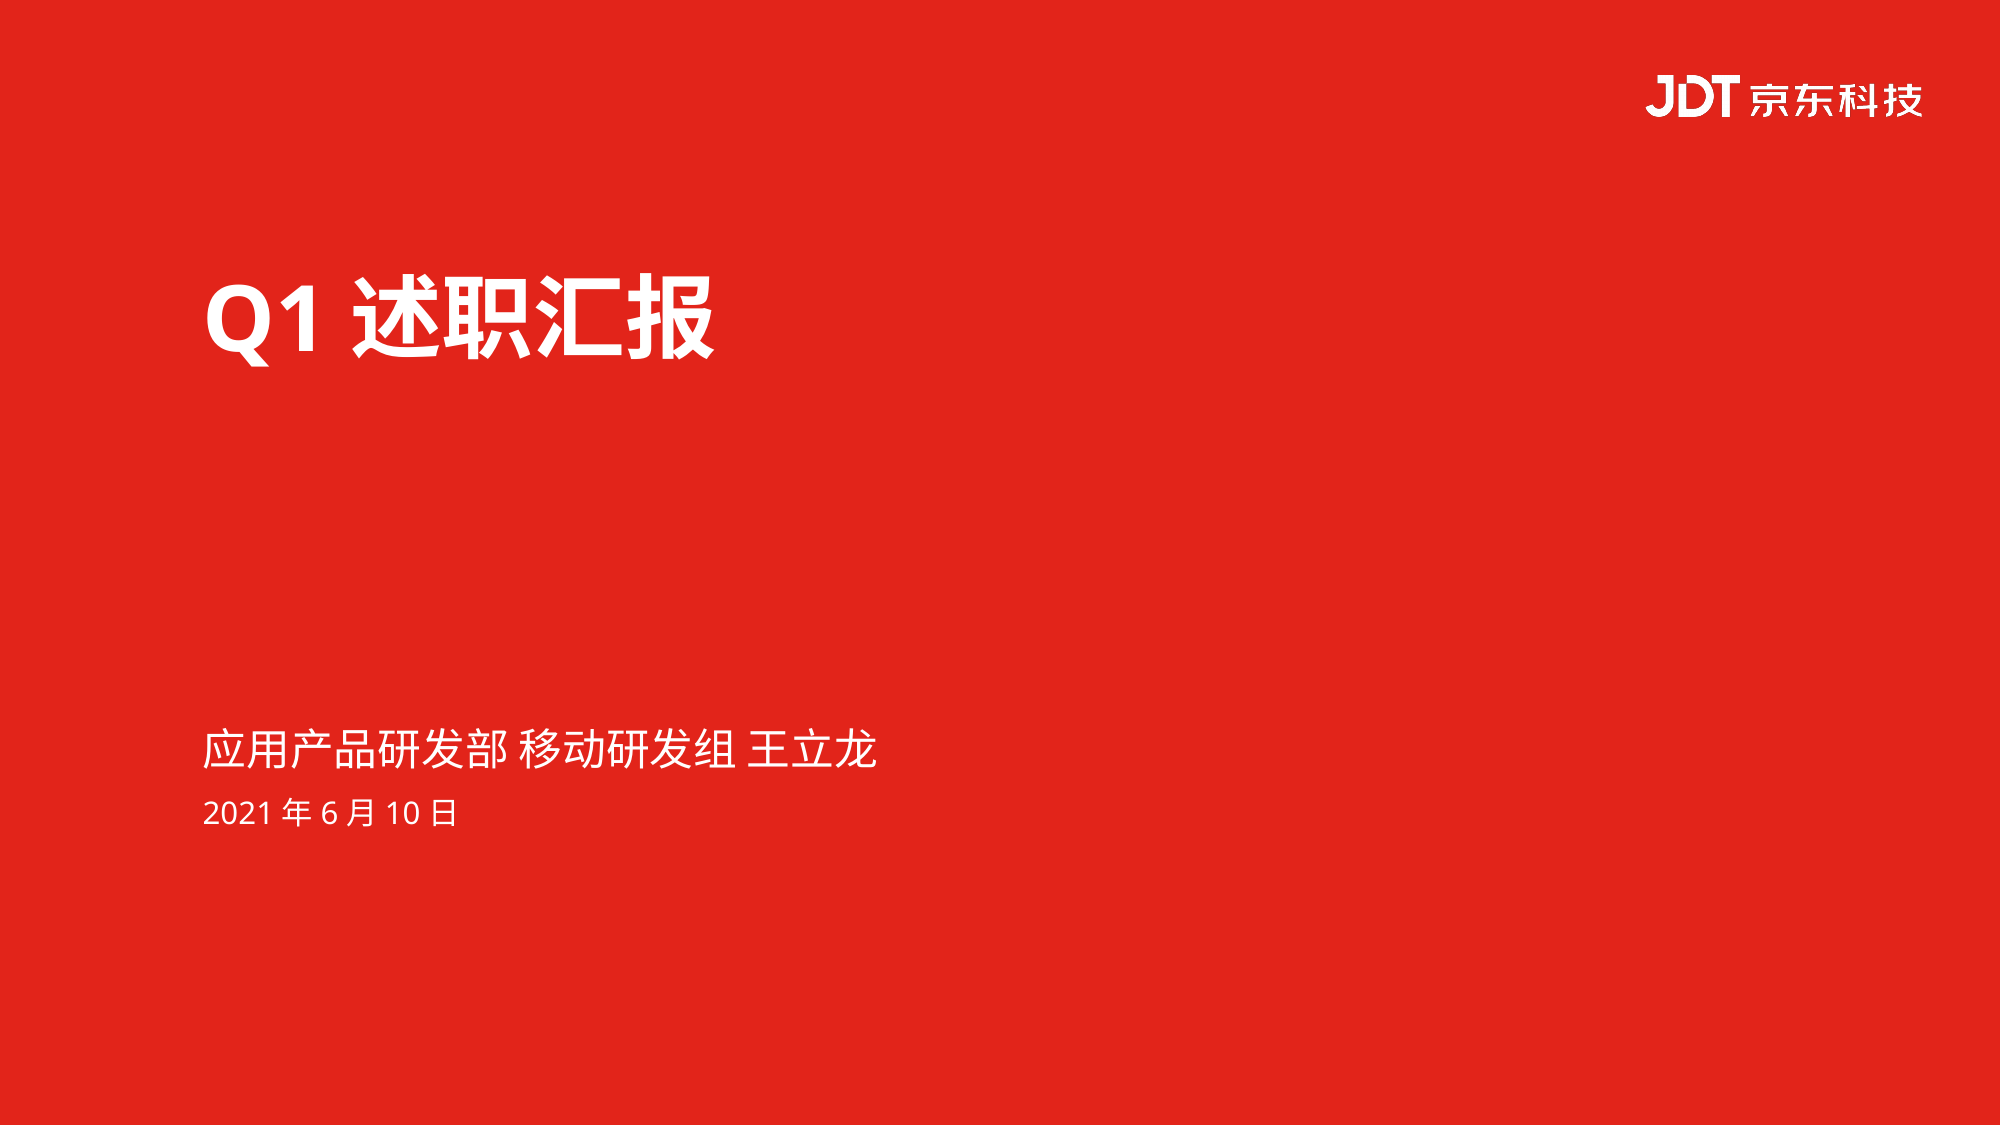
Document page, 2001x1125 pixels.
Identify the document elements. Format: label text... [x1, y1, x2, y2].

text_box 2021年6月10日 [187, 786, 1300, 838]
text_box 应用产品研发部 移动研发组 王立龙 [187, 722, 1300, 773]
text_box Q1述职汇报 [187, 241, 1300, 378]
